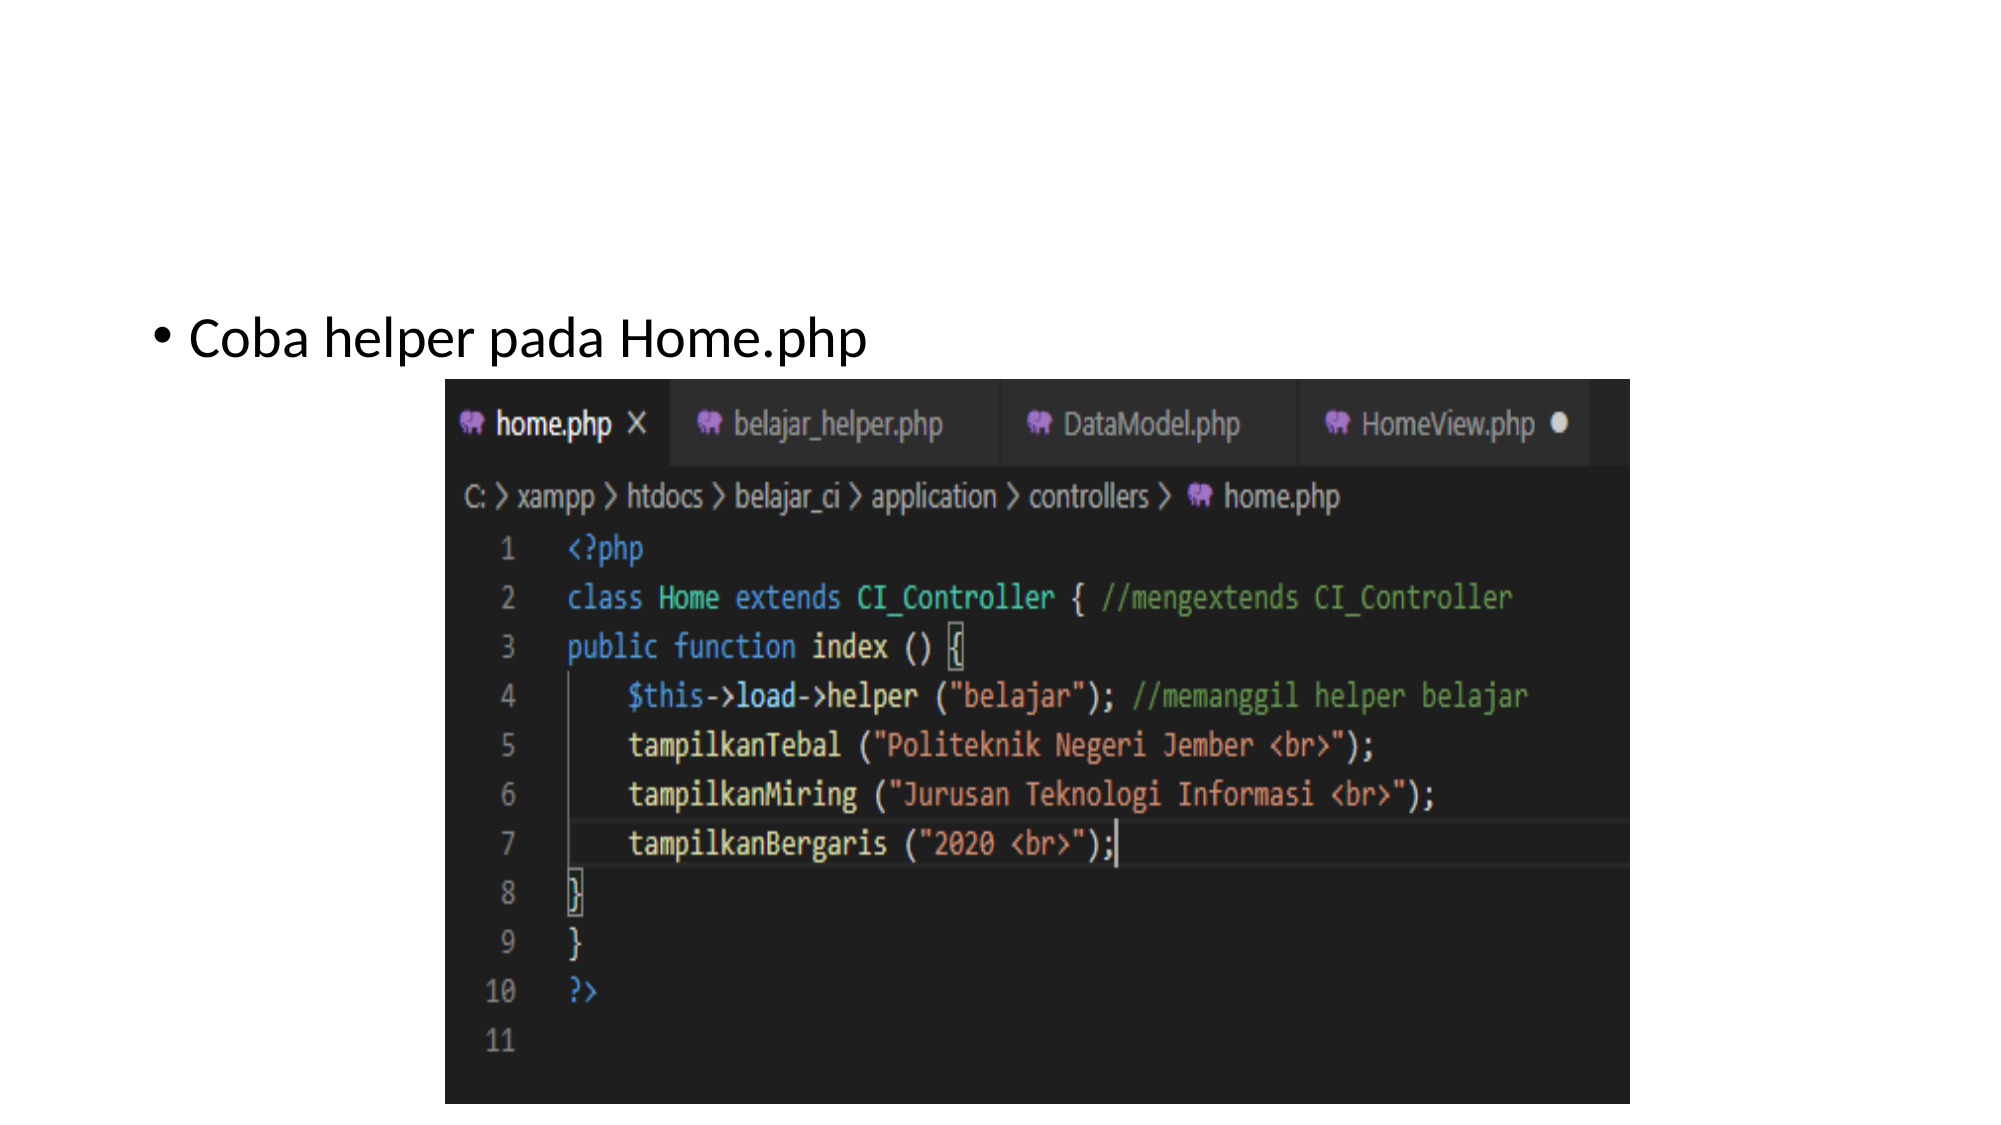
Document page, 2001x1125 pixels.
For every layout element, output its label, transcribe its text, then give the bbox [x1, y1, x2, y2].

picture [445, 379, 1630, 1104]
list Coba helper pada Home.php [137, 299, 1863, 1014]
